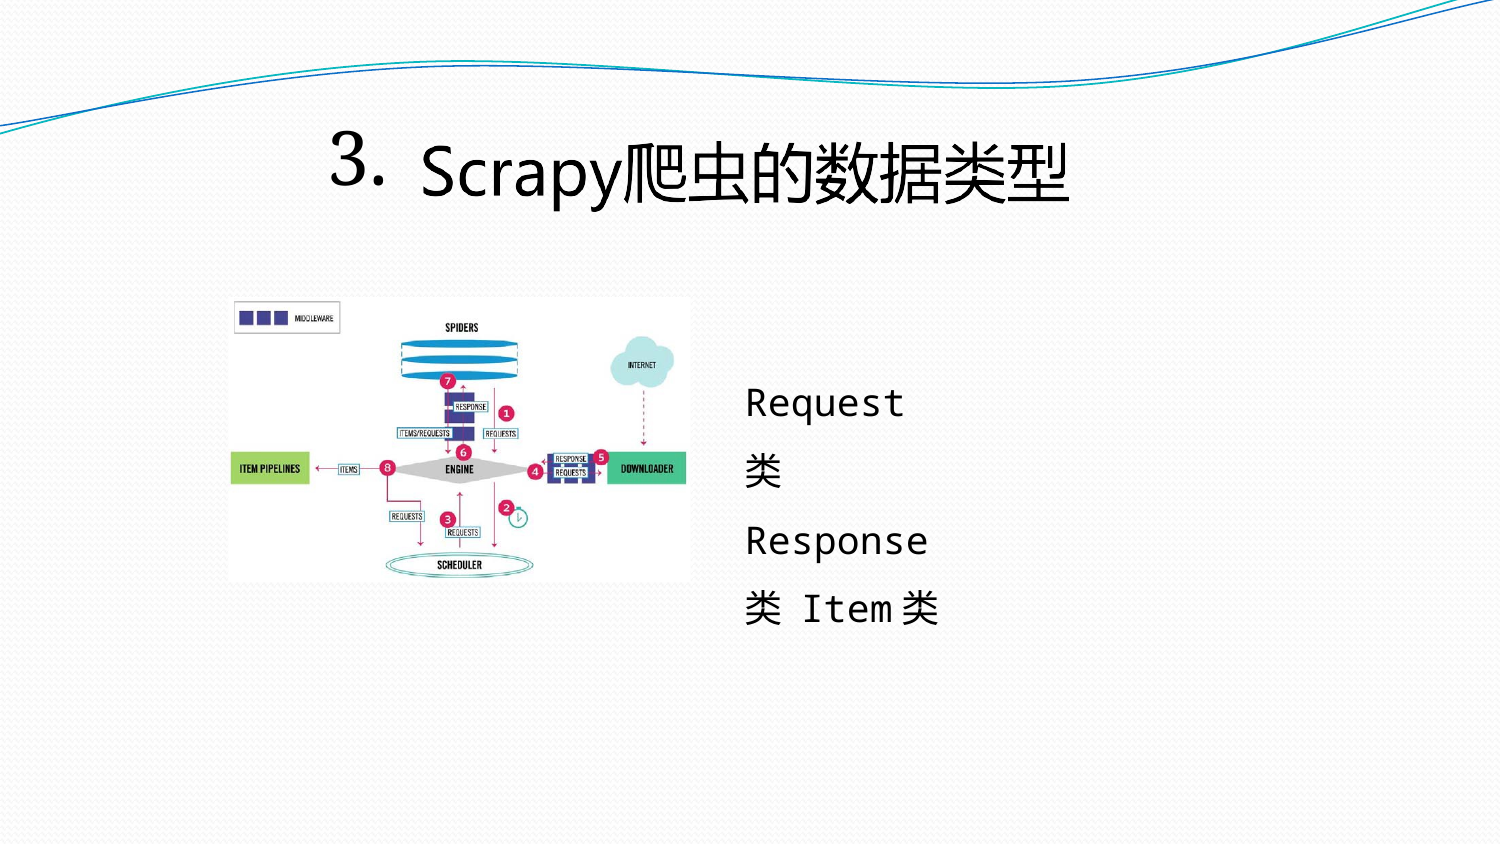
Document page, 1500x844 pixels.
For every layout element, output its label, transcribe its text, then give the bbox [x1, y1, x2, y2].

text_box [228, 297, 691, 582]
text_box Request类 Response类 Item类 [743, 355, 954, 631]
text_box 3. [312, 102, 408, 208]
text_box [423, 141, 1069, 212]
